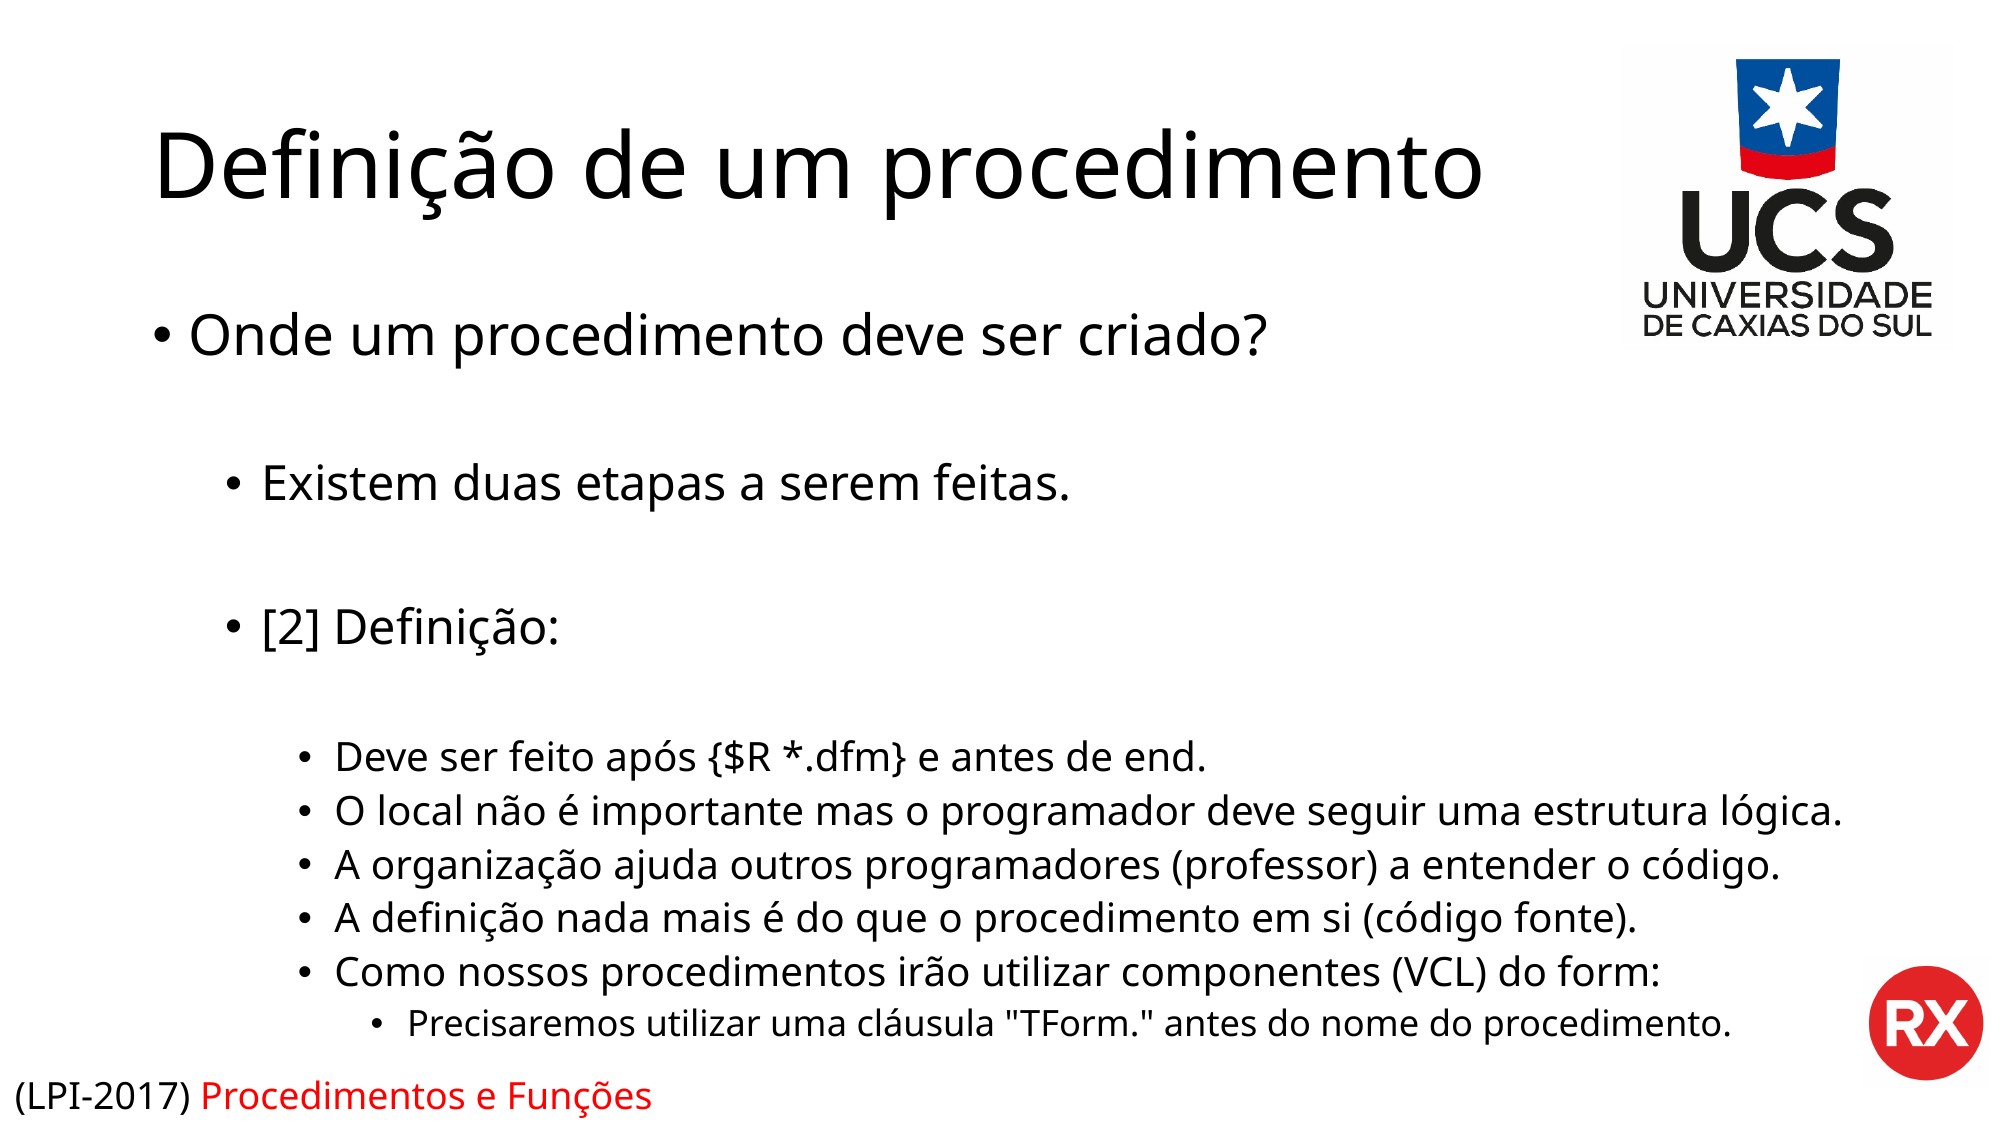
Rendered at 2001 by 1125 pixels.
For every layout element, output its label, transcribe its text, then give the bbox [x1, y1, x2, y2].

title Definição de um procedimento [137, 59, 1621, 278]
picture [1621, 45, 1954, 351]
picture [1862, 959, 1990, 1087]
list Onde um procedimento deve ser criado? Existem duas etapas a serem feitas. [2] Definição: Deve ser feito após {$R *.dfm} e antes de end. O local não é importante mas o programador deve seguir uma estrutura lógica. A organização ajuda outros programadores (professor) a entender o código. A definição nada mais é do que o procedimento em si (código fonte). Como nossos procedimentos irão utilizar componentes (VCL) do form: Precisaremos utilizar uma cláusula "TForm." antes do nome do procedimento. [137, 299, 1890, 1064]
text_box (LPI-2017) Procedimentos e Funções [0, 1064, 2000, 1125]
